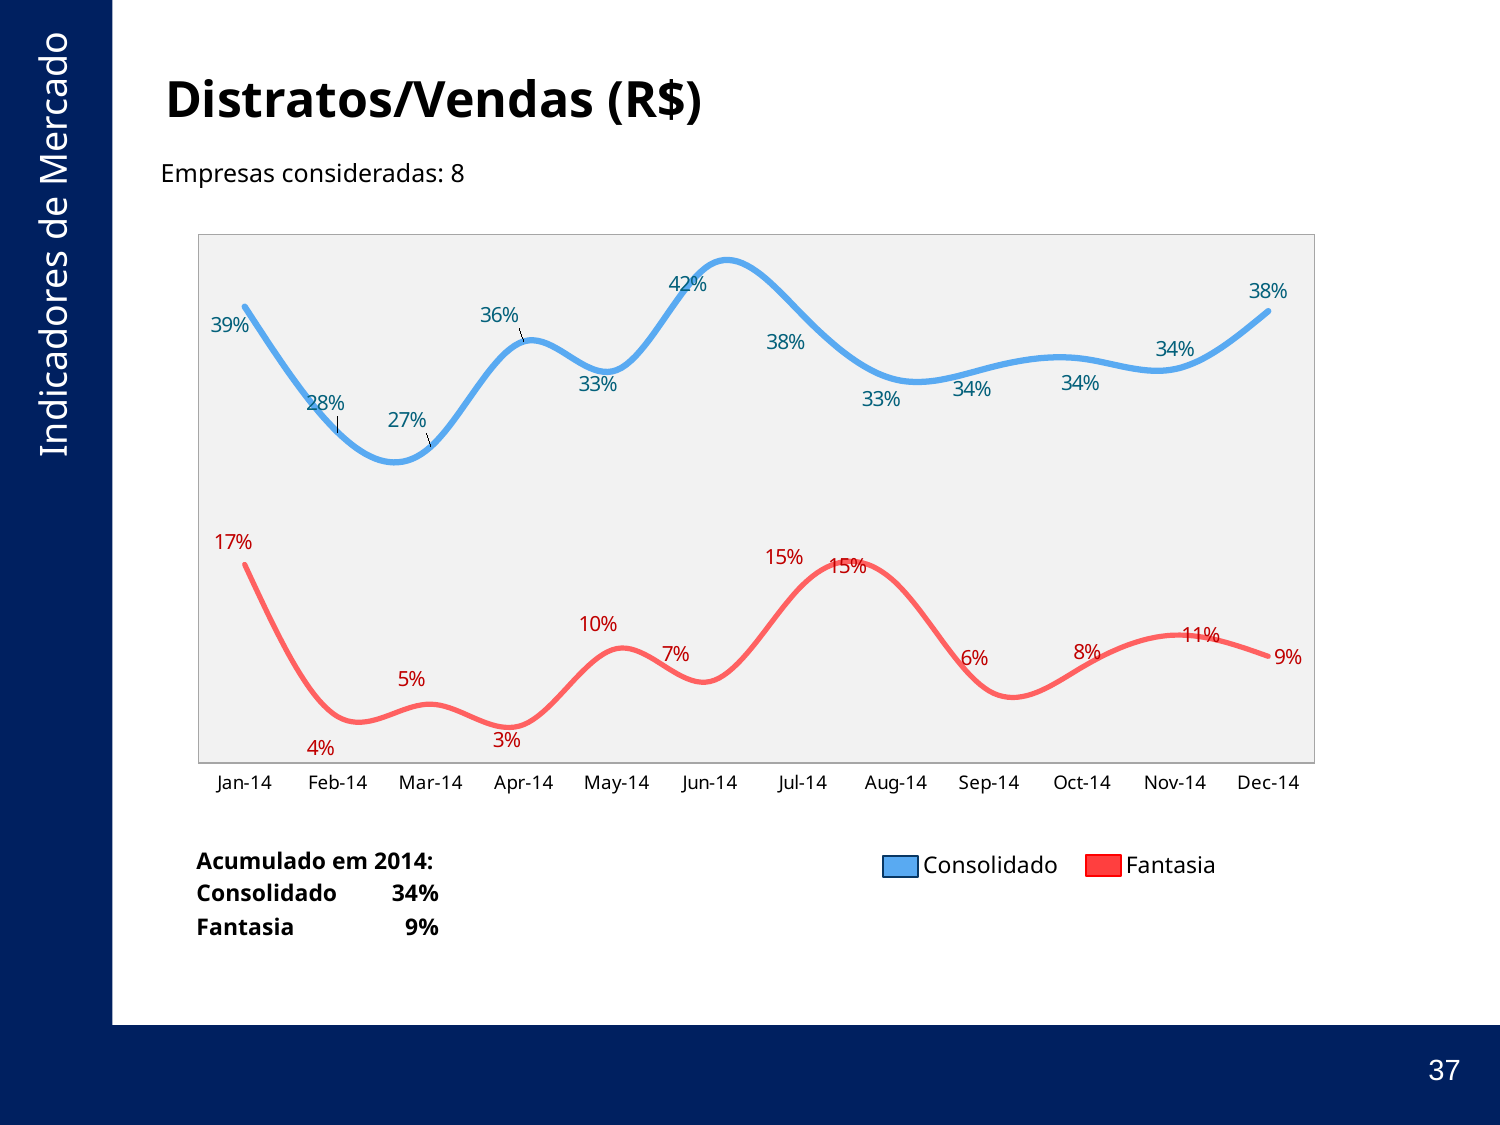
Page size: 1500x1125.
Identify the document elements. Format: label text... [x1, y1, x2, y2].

text_box Consolidado [908, 843, 1111, 886]
table_cell Fantasia [196, 909, 340, 942]
table_cell 34% [341, 875, 440, 907]
table_cell Consolidado [196, 875, 340, 907]
text_box Empresas consideradas: 8 [145, 149, 481, 195]
table_cell 9% [341, 909, 440, 942]
chart [174, 222, 1339, 808]
table_header Acumulado em 2014: [196, 845, 440, 873]
text_box [1084, 853, 1111, 878]
text_box [881, 854, 920, 879]
slide_number 37 [1338, 1043, 1476, 1104]
title Distratos/Vendas (R$) [150, 45, 1425, 150]
text_box Fantasia [1111, 843, 1425, 886]
